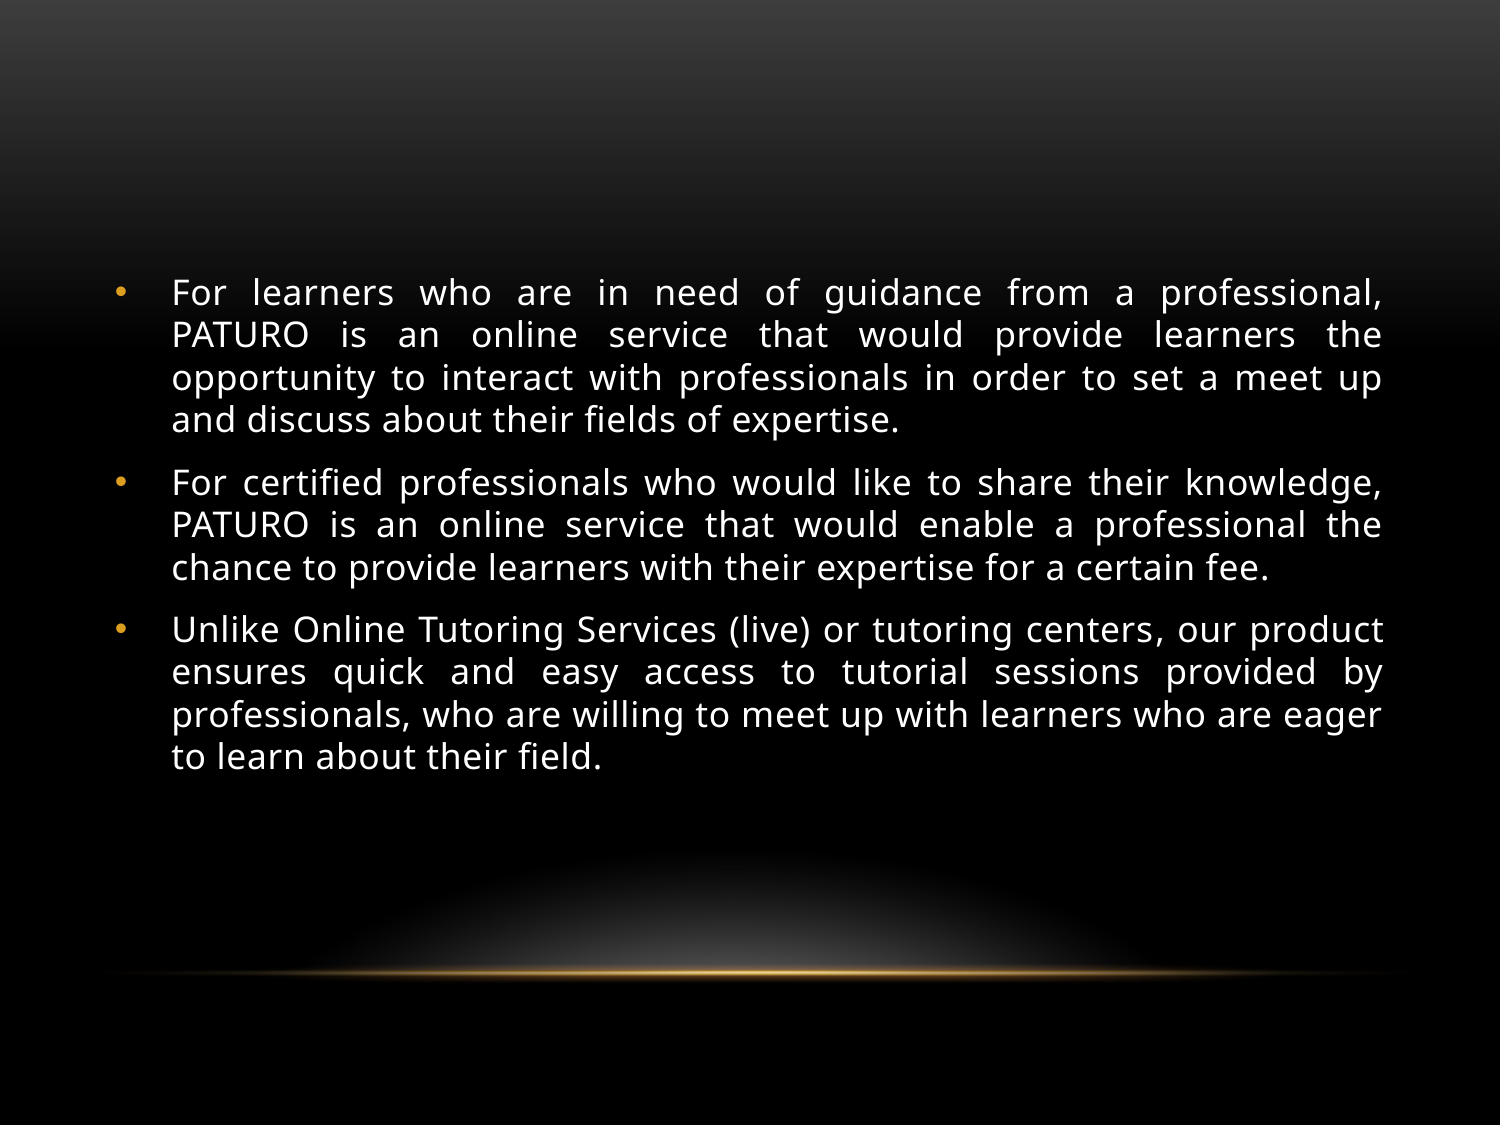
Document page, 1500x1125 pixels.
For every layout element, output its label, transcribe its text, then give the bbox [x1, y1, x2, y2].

picture [0, 0, 1500, 1125]
list For learners who are in need of guidance from a professional, PATURO is an online service that would provide learners the opportunity to interact with professionals in order to set a meet up and discuss about their fields of expertise. For certified professionals who would like to share their knowledge, PATURO is an online service that would enable a professional the chance to provide learners with their expertise for a certain fee. Unlike Online Tutoring Services (live) or tutoring centers, our product ensures quick and easy access to tutorial sessions provided by professionals, who are willing to meet up with learners who are eager to learn about their field. [99, 262, 1400, 938]
